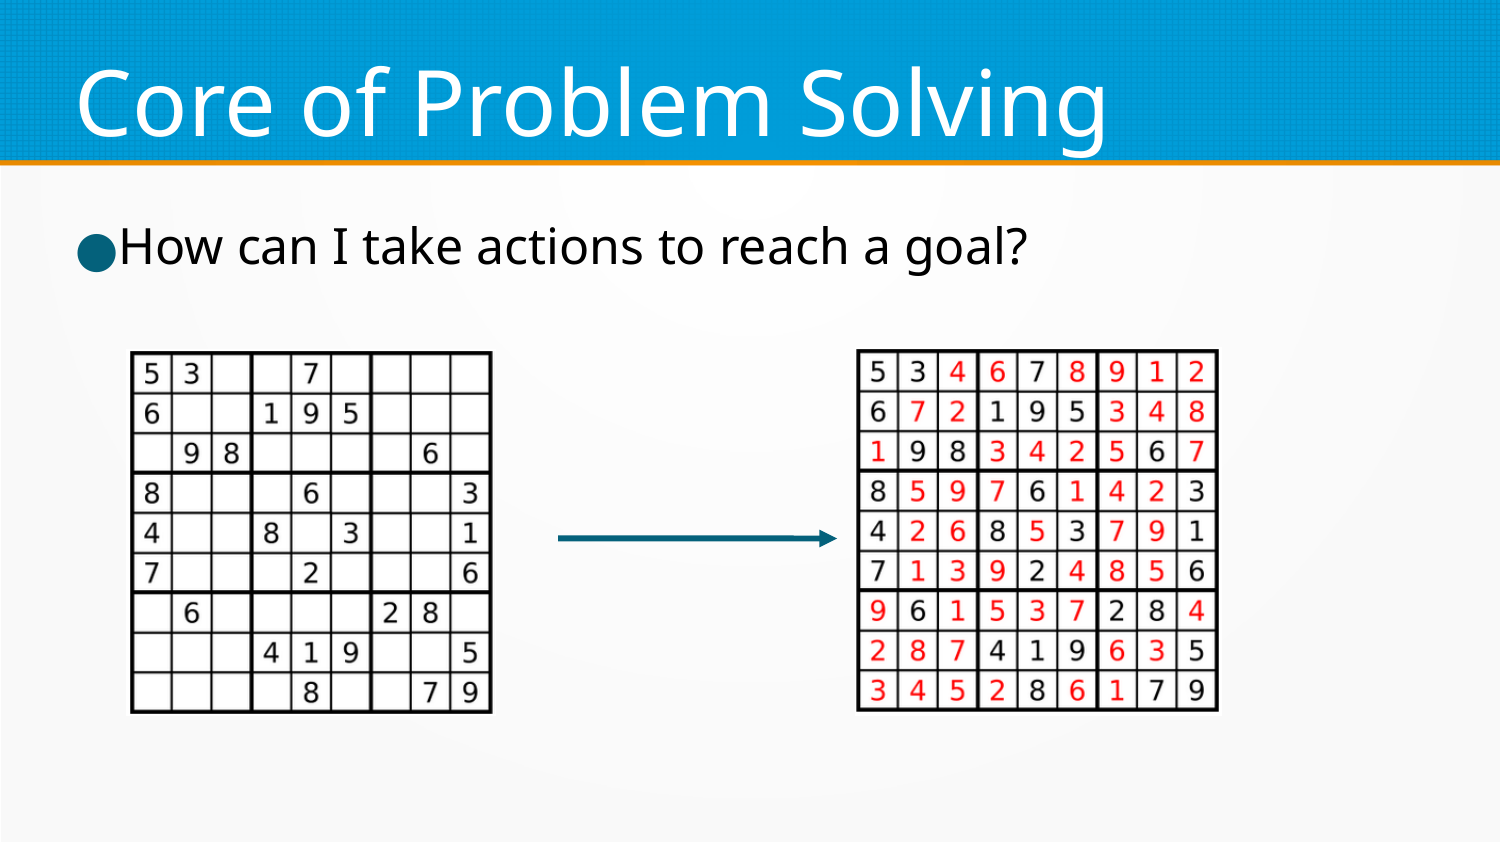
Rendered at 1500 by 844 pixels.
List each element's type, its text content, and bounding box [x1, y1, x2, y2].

text_box [558, 532, 838, 545]
picture [0, 161, 1500, 844]
text_box Core of Problem Solving [74, 13, 1425, 155]
text_box How can I take actions to reach a goal? [74, 214, 1418, 735]
